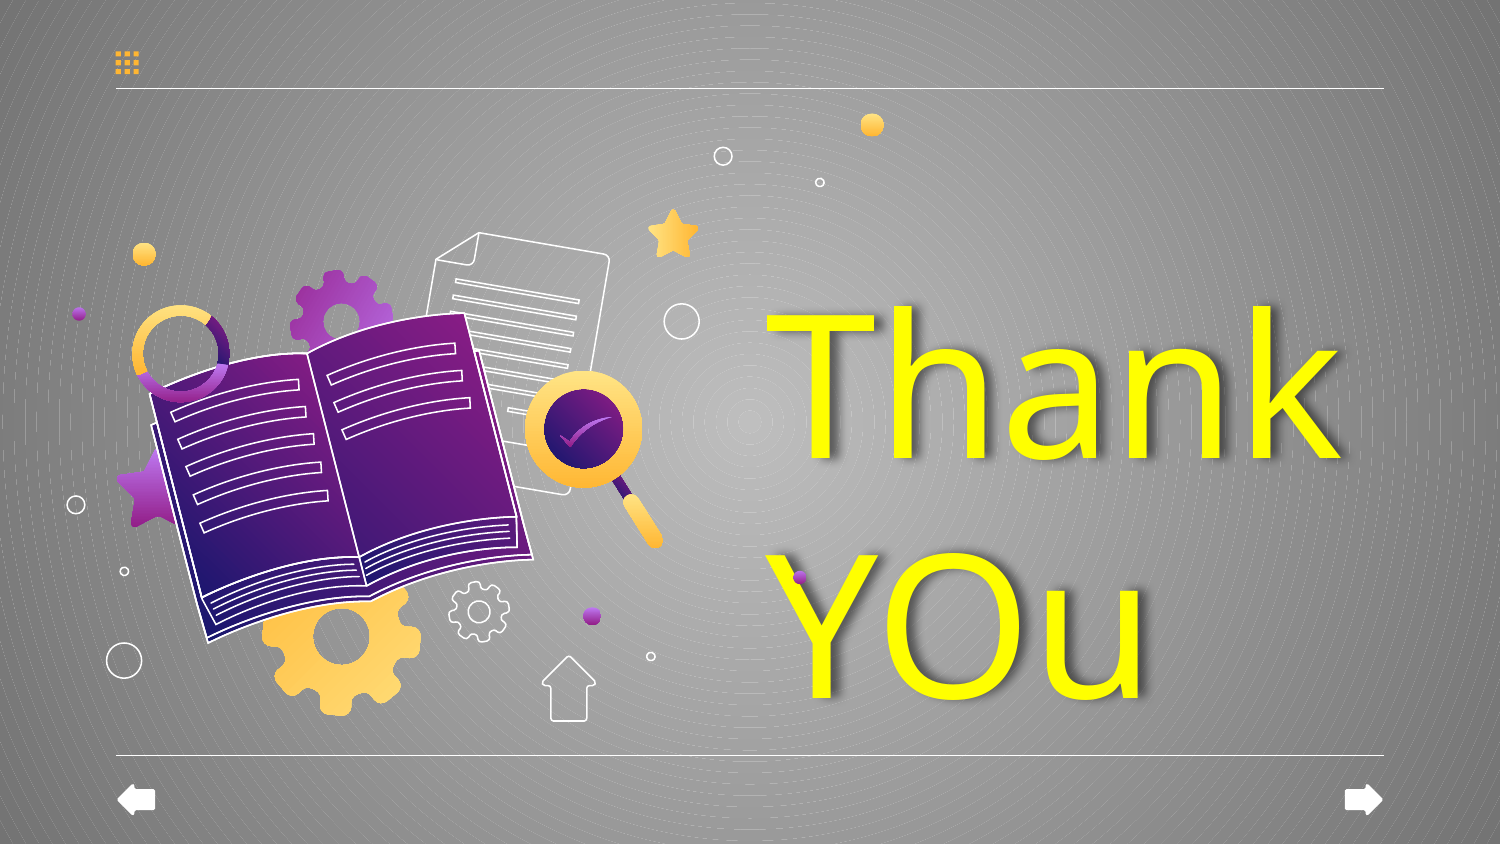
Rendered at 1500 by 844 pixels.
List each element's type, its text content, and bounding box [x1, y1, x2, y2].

text_box [793, 570, 807, 585]
text_box [117, 784, 156, 816]
text_box [860, 113, 884, 137]
text_box [1344, 784, 1383, 816]
title Thank YOu [750, 243, 1467, 726]
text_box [115, 50, 139, 75]
text_box [109, 45, 145, 81]
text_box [66, 208, 700, 749]
